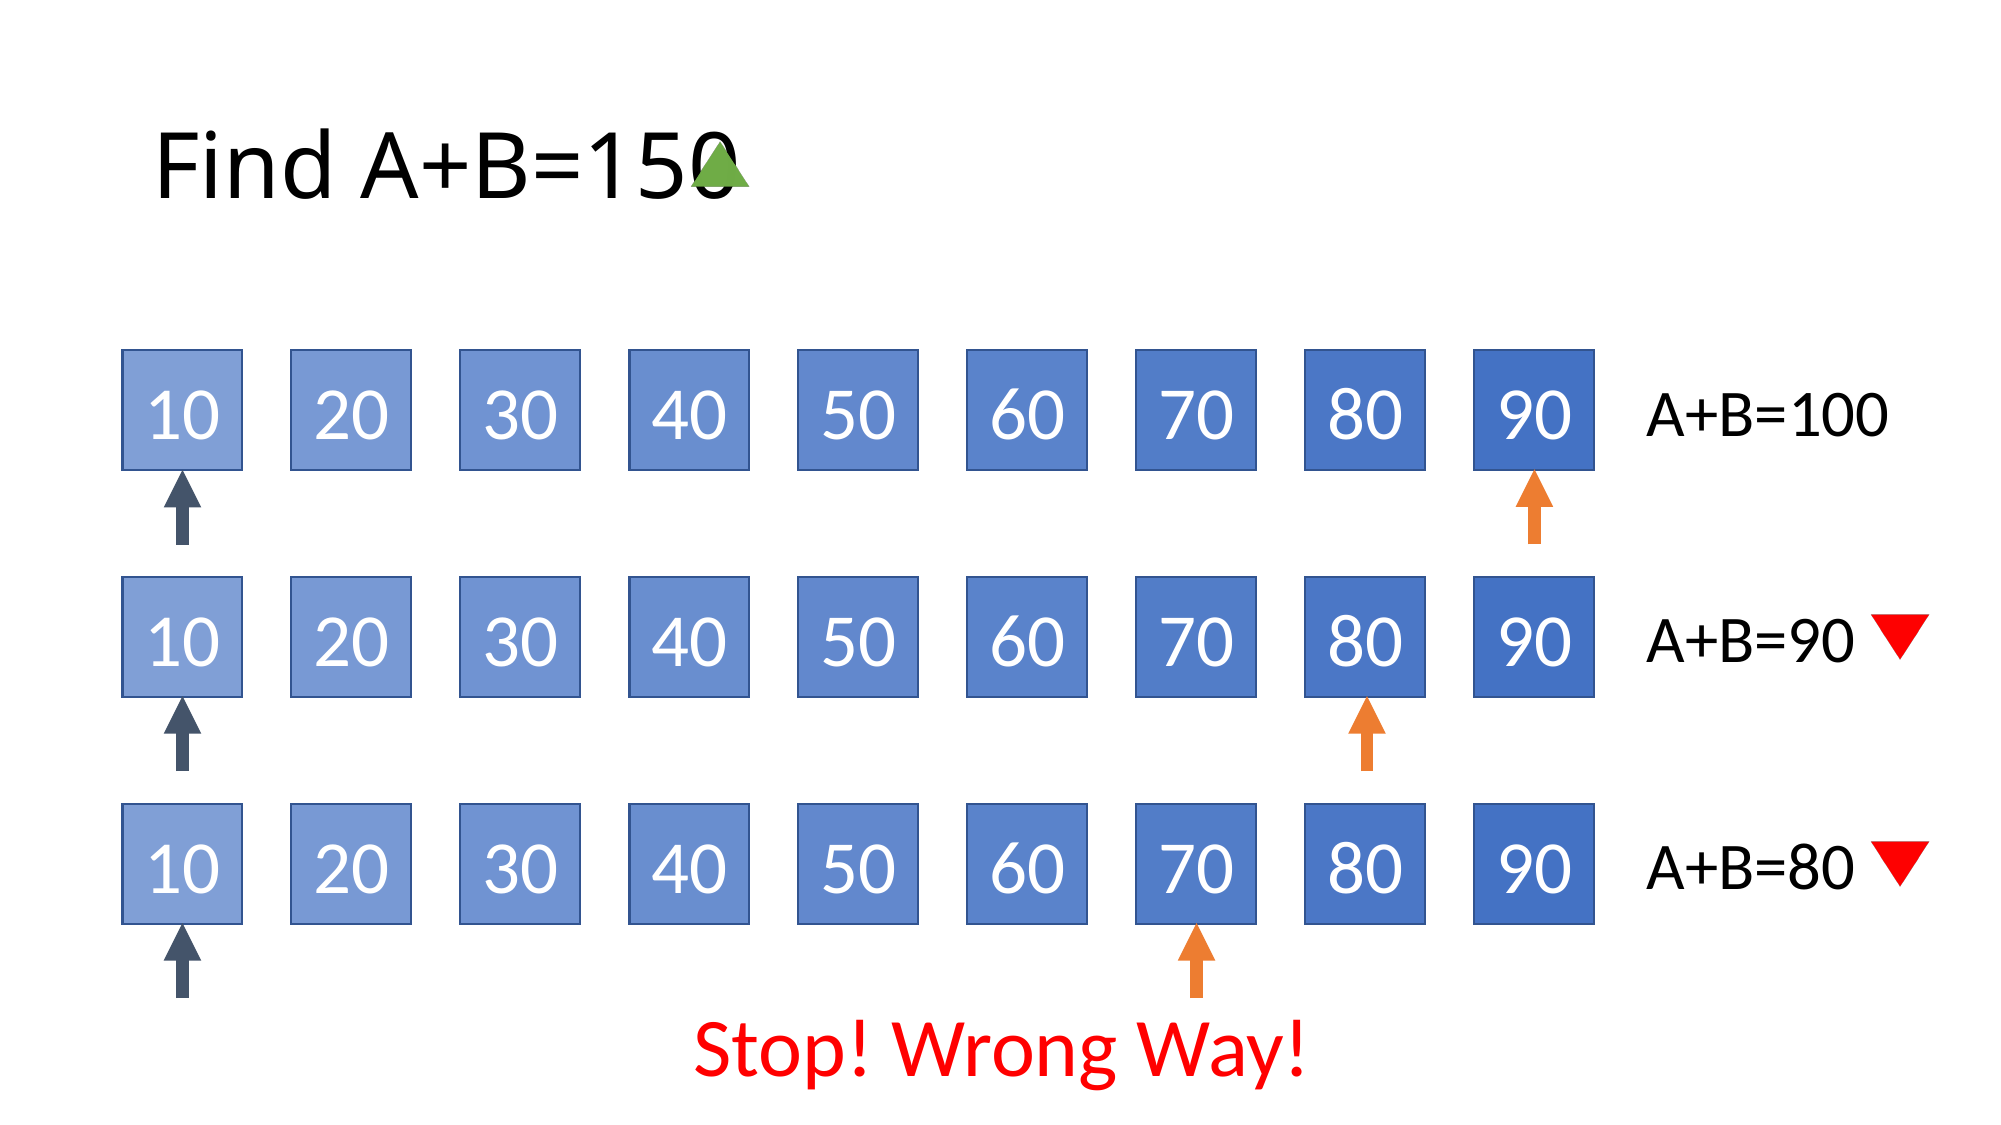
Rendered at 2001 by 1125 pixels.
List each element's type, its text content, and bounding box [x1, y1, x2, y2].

text_box 30 [459, 576, 581, 698]
text_box 10 [121, 803, 243, 925]
text_box 20 [290, 576, 412, 698]
title Find A+B=150 [137, 59, 1863, 278]
text_box 70 [1135, 576, 1257, 698]
text_box A+B=100 [1631, 361, 1905, 457]
text_box 10 [121, 349, 243, 471]
text_box 90 [1473, 576, 1595, 698]
text_box A+B=90 [1631, 588, 1871, 684]
text_box 30 [459, 803, 581, 925]
text_box 20 [290, 803, 412, 925]
text_box 10 [121, 576, 243, 698]
text_box 80 [1304, 349, 1426, 471]
text_box 50 [797, 576, 919, 698]
text_box 70 [1135, 349, 1257, 471]
text_box 50 [797, 349, 919, 471]
text_box 50 [797, 803, 919, 925]
text_box 80 [1304, 803, 1426, 925]
text_box 60 [966, 349, 1088, 471]
text_box 80 [1304, 576, 1426, 698]
picture [682, 126, 758, 202]
text_box 30 [459, 349, 581, 471]
text_box 60 [966, 576, 1088, 698]
text_box 40 [628, 803, 750, 925]
text_box 90 [1473, 803, 1595, 925]
text_box 40 [628, 349, 750, 471]
picture [1862, 826, 1938, 902]
text_box Stop! Wrong Way! [678, 985, 1327, 1101]
text_box 60 [966, 803, 1088, 925]
picture [1862, 599, 1938, 675]
text_box 70 [1135, 803, 1257, 925]
text_box 20 [290, 349, 412, 471]
text_box 90 [1473, 349, 1595, 471]
text_box 40 [628, 576, 750, 698]
text_box A+B=80 [1631, 815, 1871, 911]
